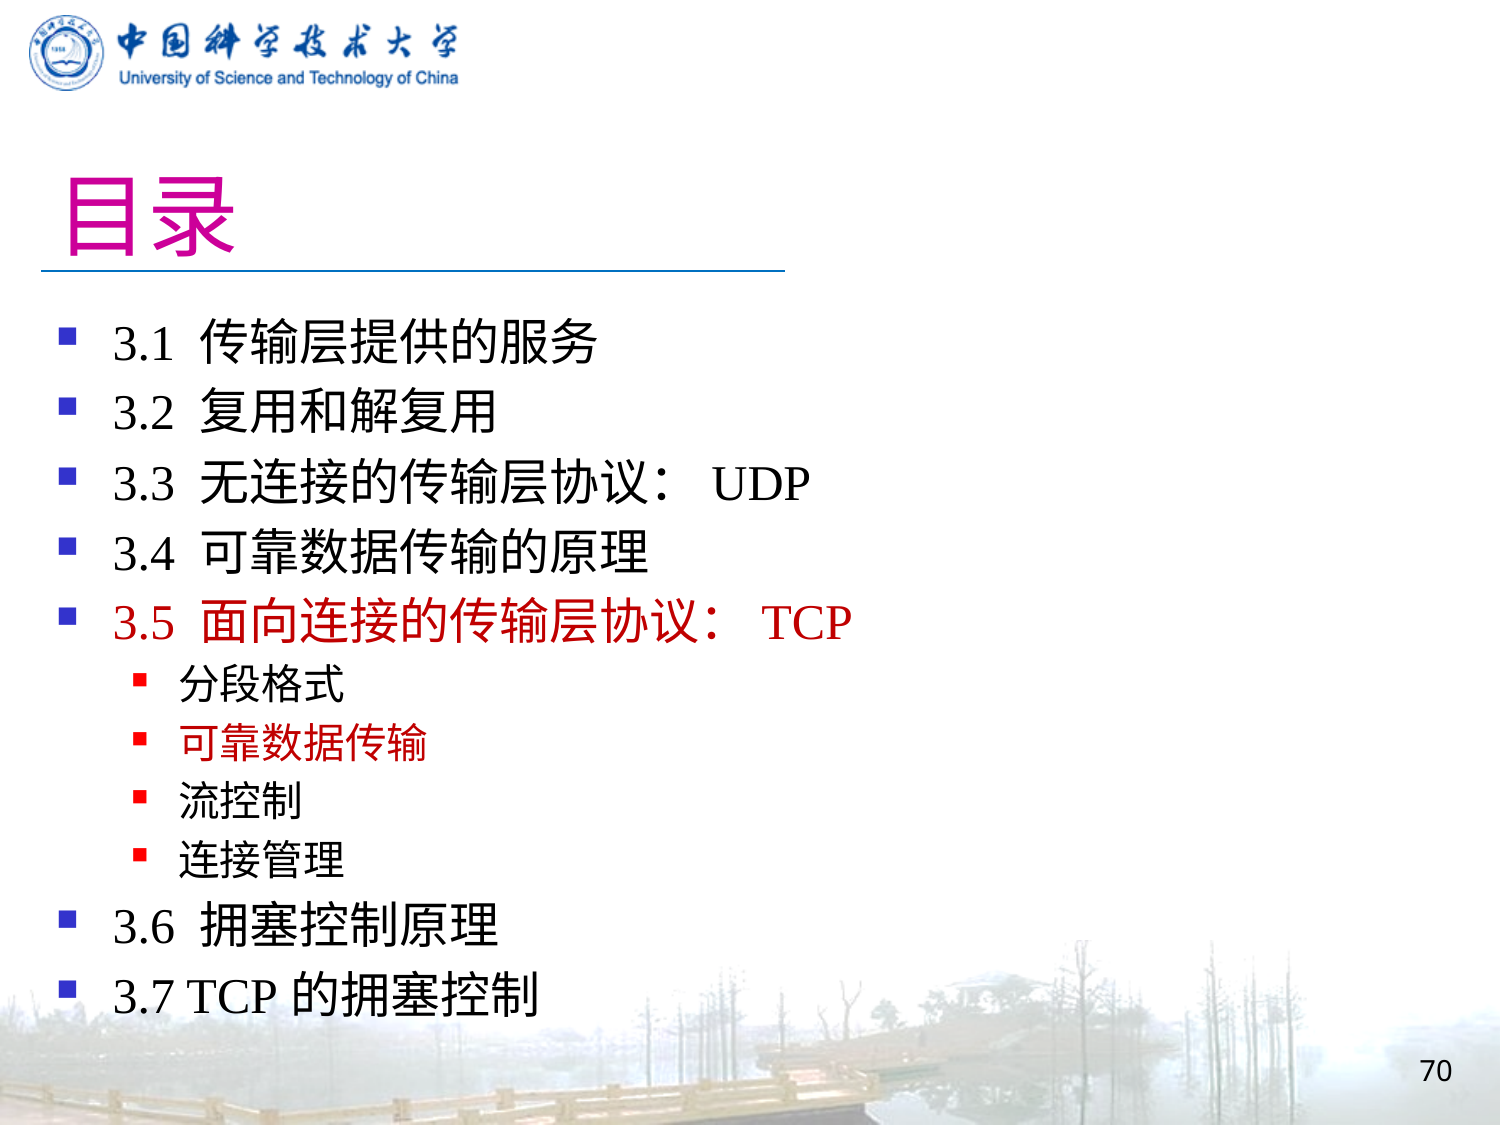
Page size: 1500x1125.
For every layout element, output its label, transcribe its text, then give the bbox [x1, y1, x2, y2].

list 3.1 传输层提供的服务 3.2 复用和解复用 3.3 无连接的传输层协议：UDP 3.4 可靠数据传输的原理 3.5 面向连接的传输层协议：TCP 分段格式 可靠数据传输 流控制 连接管理 3.6 拥塞控制原理 3.7 TCP的拥塞控制 [40, 302, 1470, 1007]
picture [29, 15, 461, 91]
title 目录 [40, 34, 1468, 276]
text_box 物理层 [0, 940, 1500, 1125]
slide_number 70 [1154, 1023, 1468, 1100]
